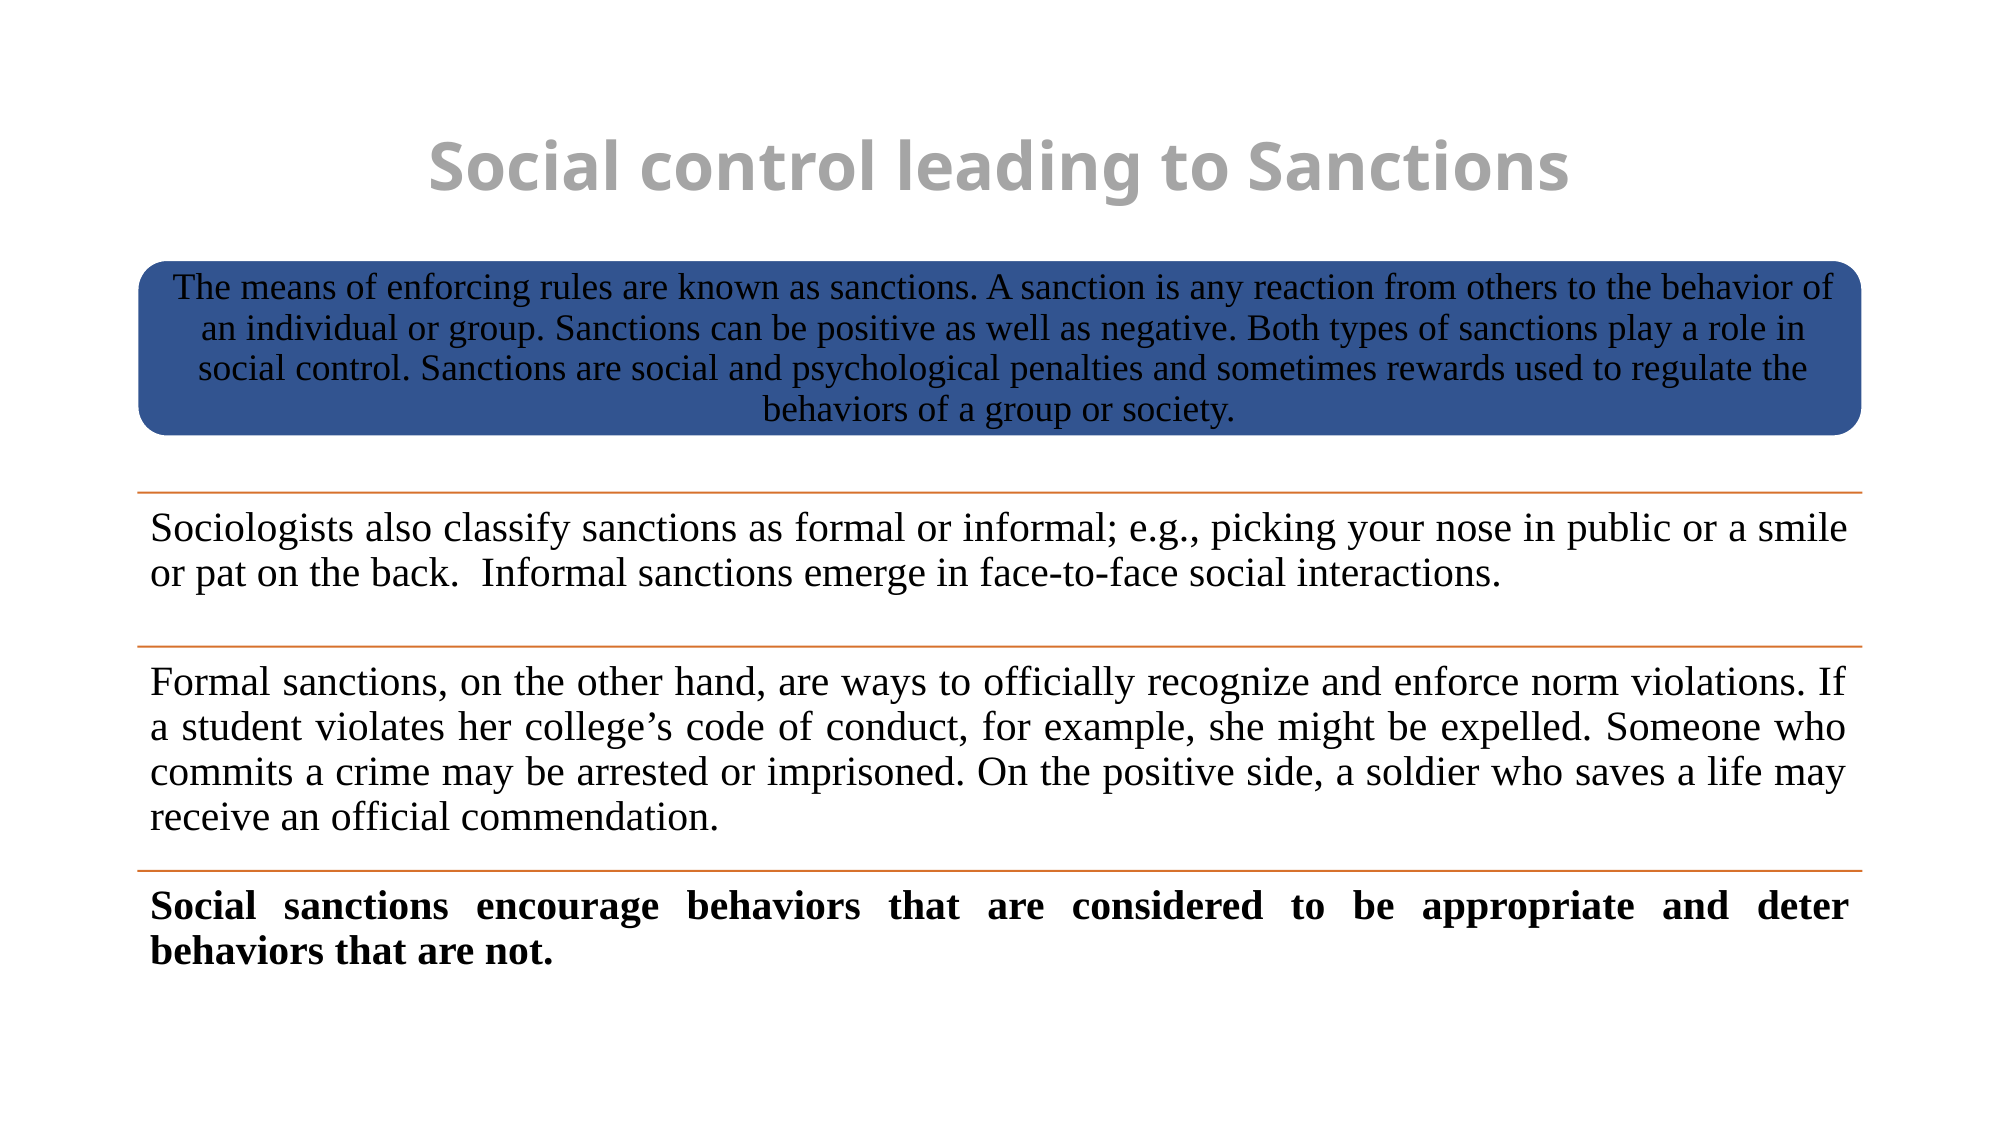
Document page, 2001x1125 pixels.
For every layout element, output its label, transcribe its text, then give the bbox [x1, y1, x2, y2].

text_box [137, 492, 1863, 871]
title Social control leading to Sanctions [137, 59, 1863, 204]
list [137, 871, 1863, 996]
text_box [137, 204, 1863, 492]
